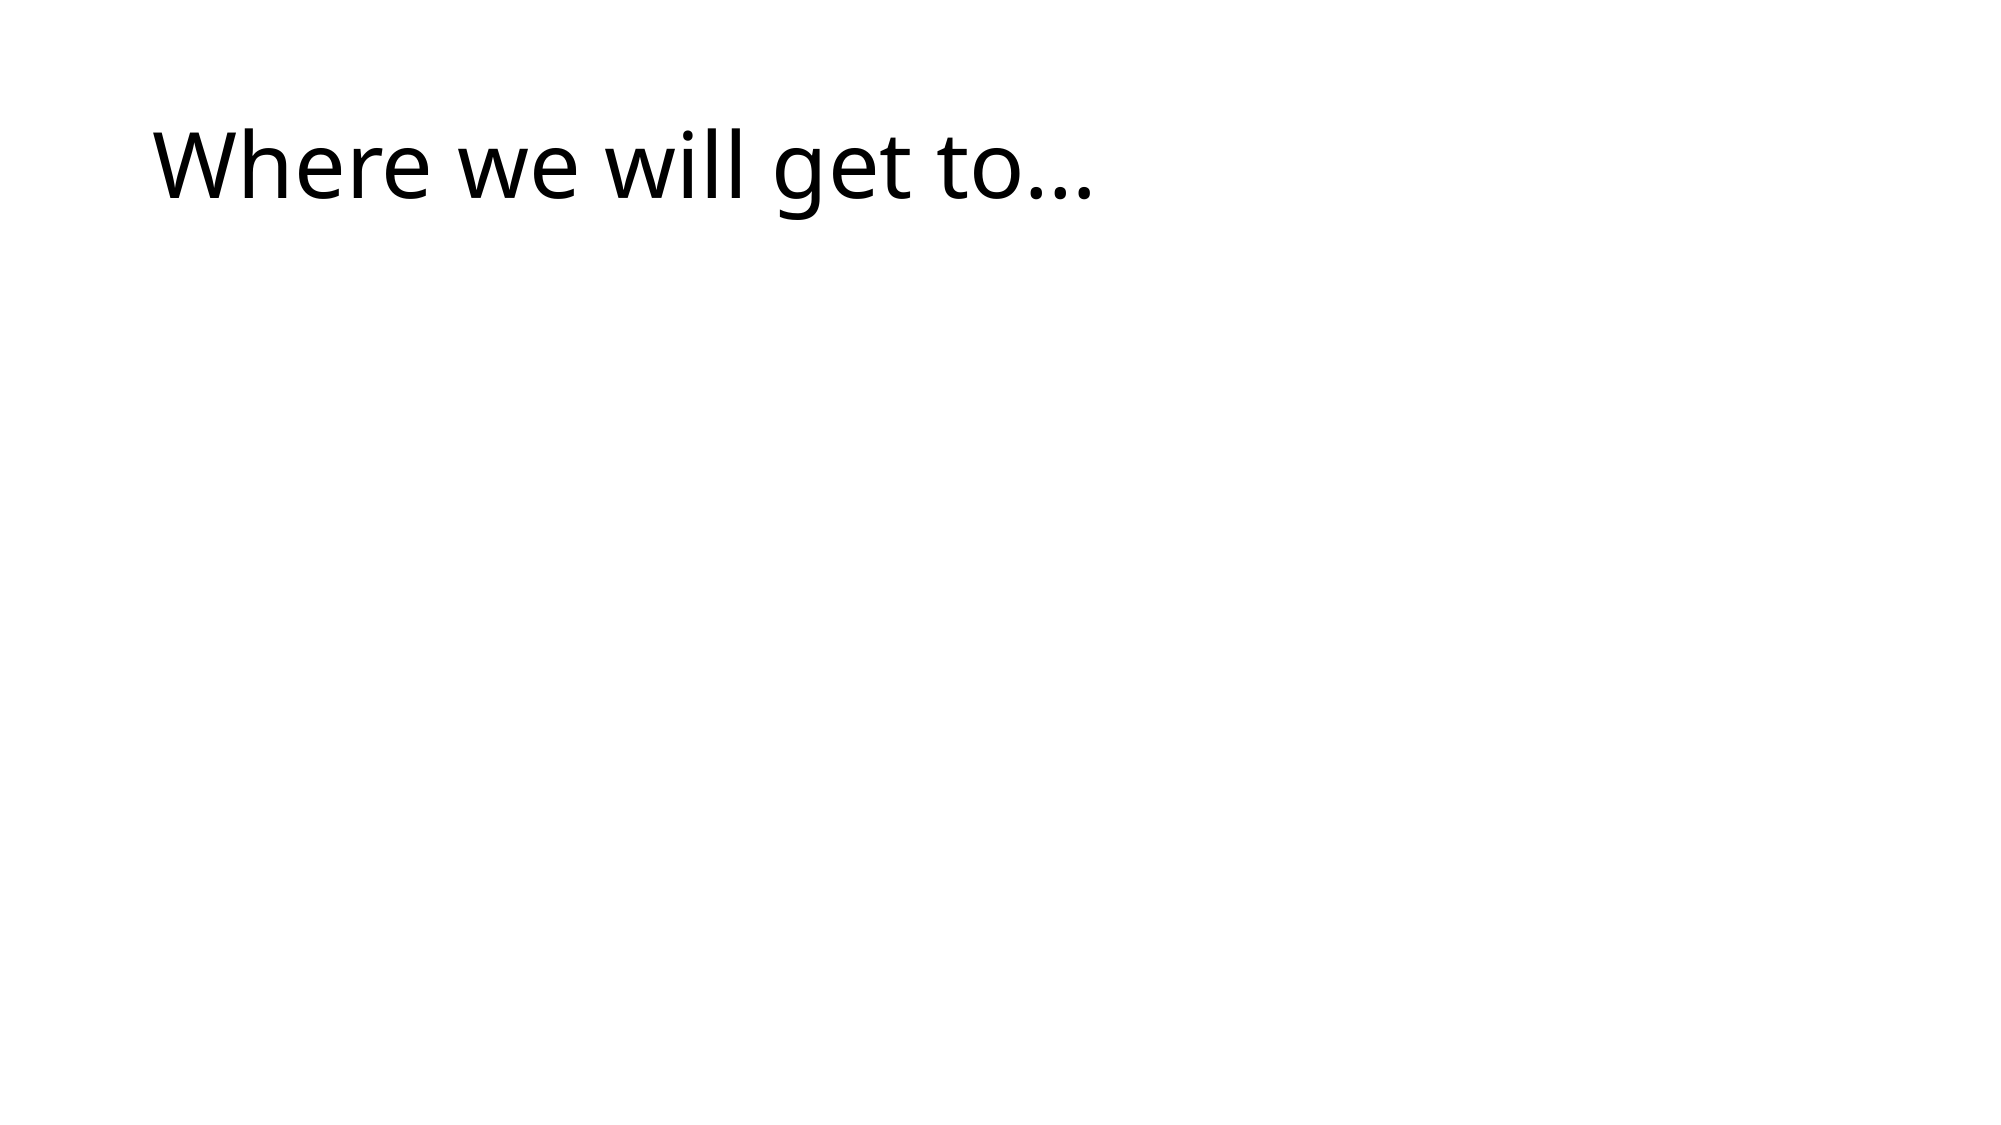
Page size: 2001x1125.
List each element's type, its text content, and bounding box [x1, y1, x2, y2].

title Where we will get to… [137, 59, 1863, 278]
